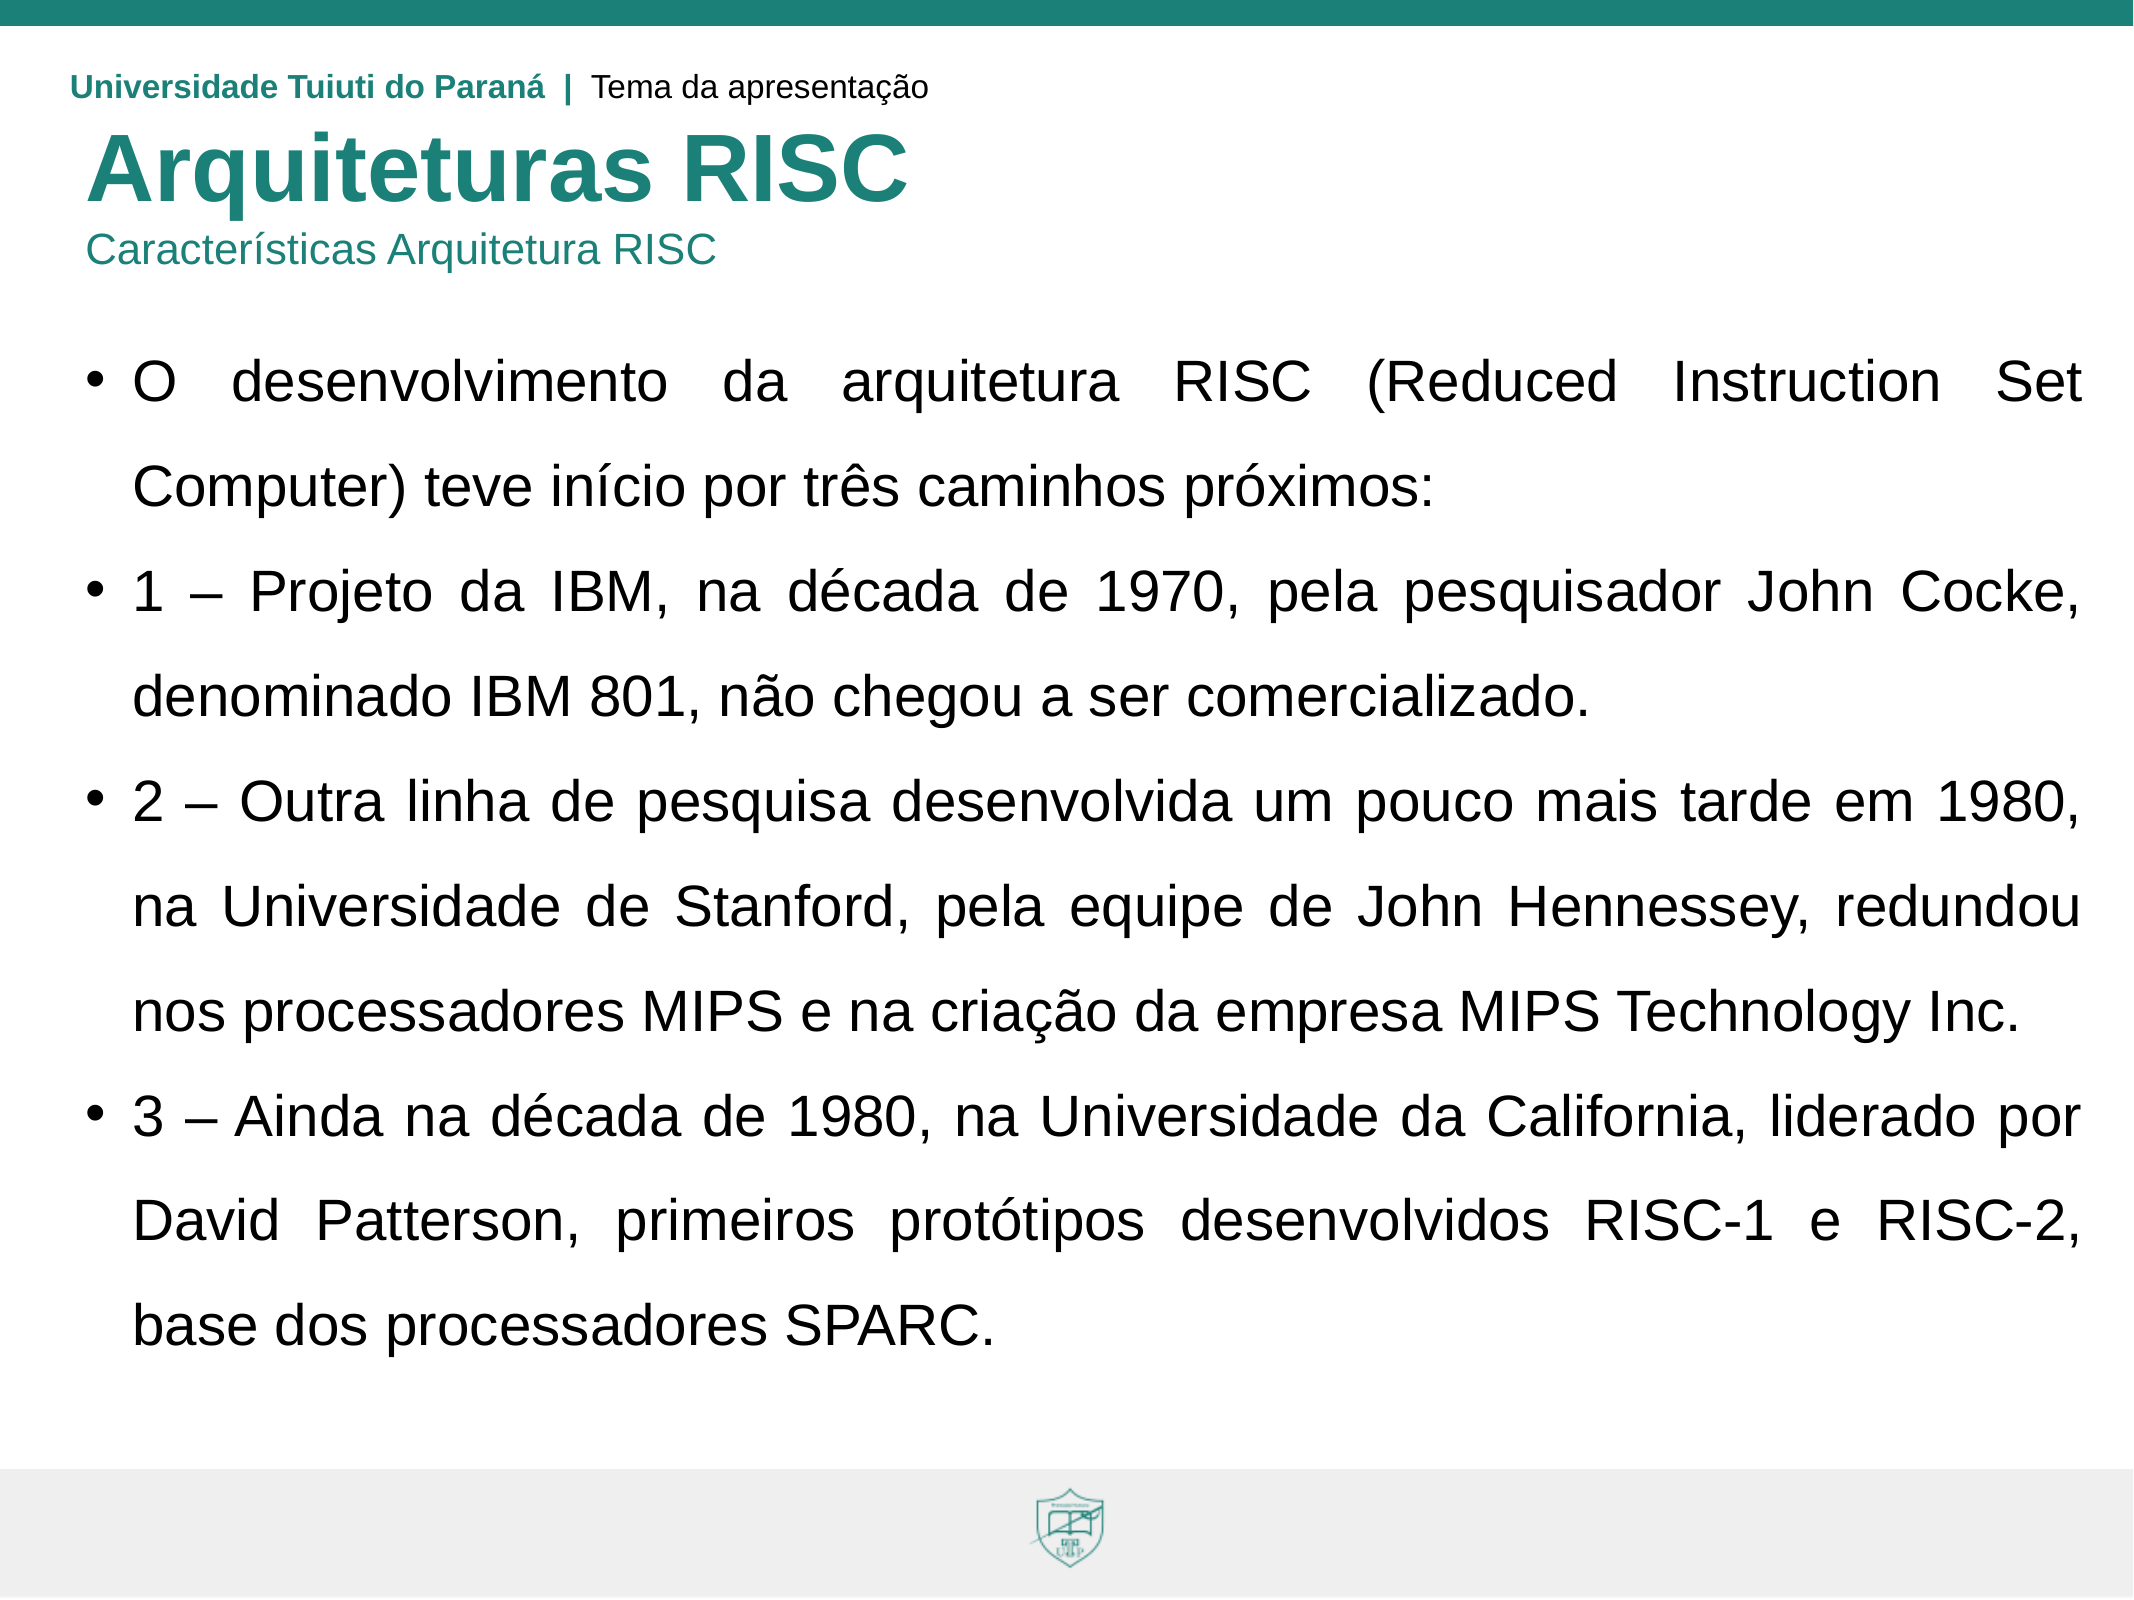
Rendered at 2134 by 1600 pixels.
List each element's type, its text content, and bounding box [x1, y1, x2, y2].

picture [0, 1469, 2134, 1598]
text_box Arquiteturas RISC Características Arquitetura RISC O desenvolvimento da arquitetura RISC (Reduced Instruction Set Computer) teve início por três caminhos próximos: 1 – Projeto da IBM, na década de 1970, pela pesquisador John Cocke, denominado IBM 801, não chegou a ser comercializado. 2 – Outra linha de pesquisa desenvolvida um pouco mais tarde em 1980, na Universidade de Stanford, pela equipe de John Hennessey, redundou nos processadores MIPS e na criação da empresa MIPS Technology Inc. 3 – Ainda na década de 1980, na Universidade da California, liderado por David Patterson, primeiros protótipos desenvolvidos RISC-1 e RISC-2, base dos processadores SPARC. [79, 99, 2092, 1469]
picture [0, 0, 2134, 26]
text_box Universidade Tuiuti do Paraná | Tema da apresentação [63, 59, 936, 112]
